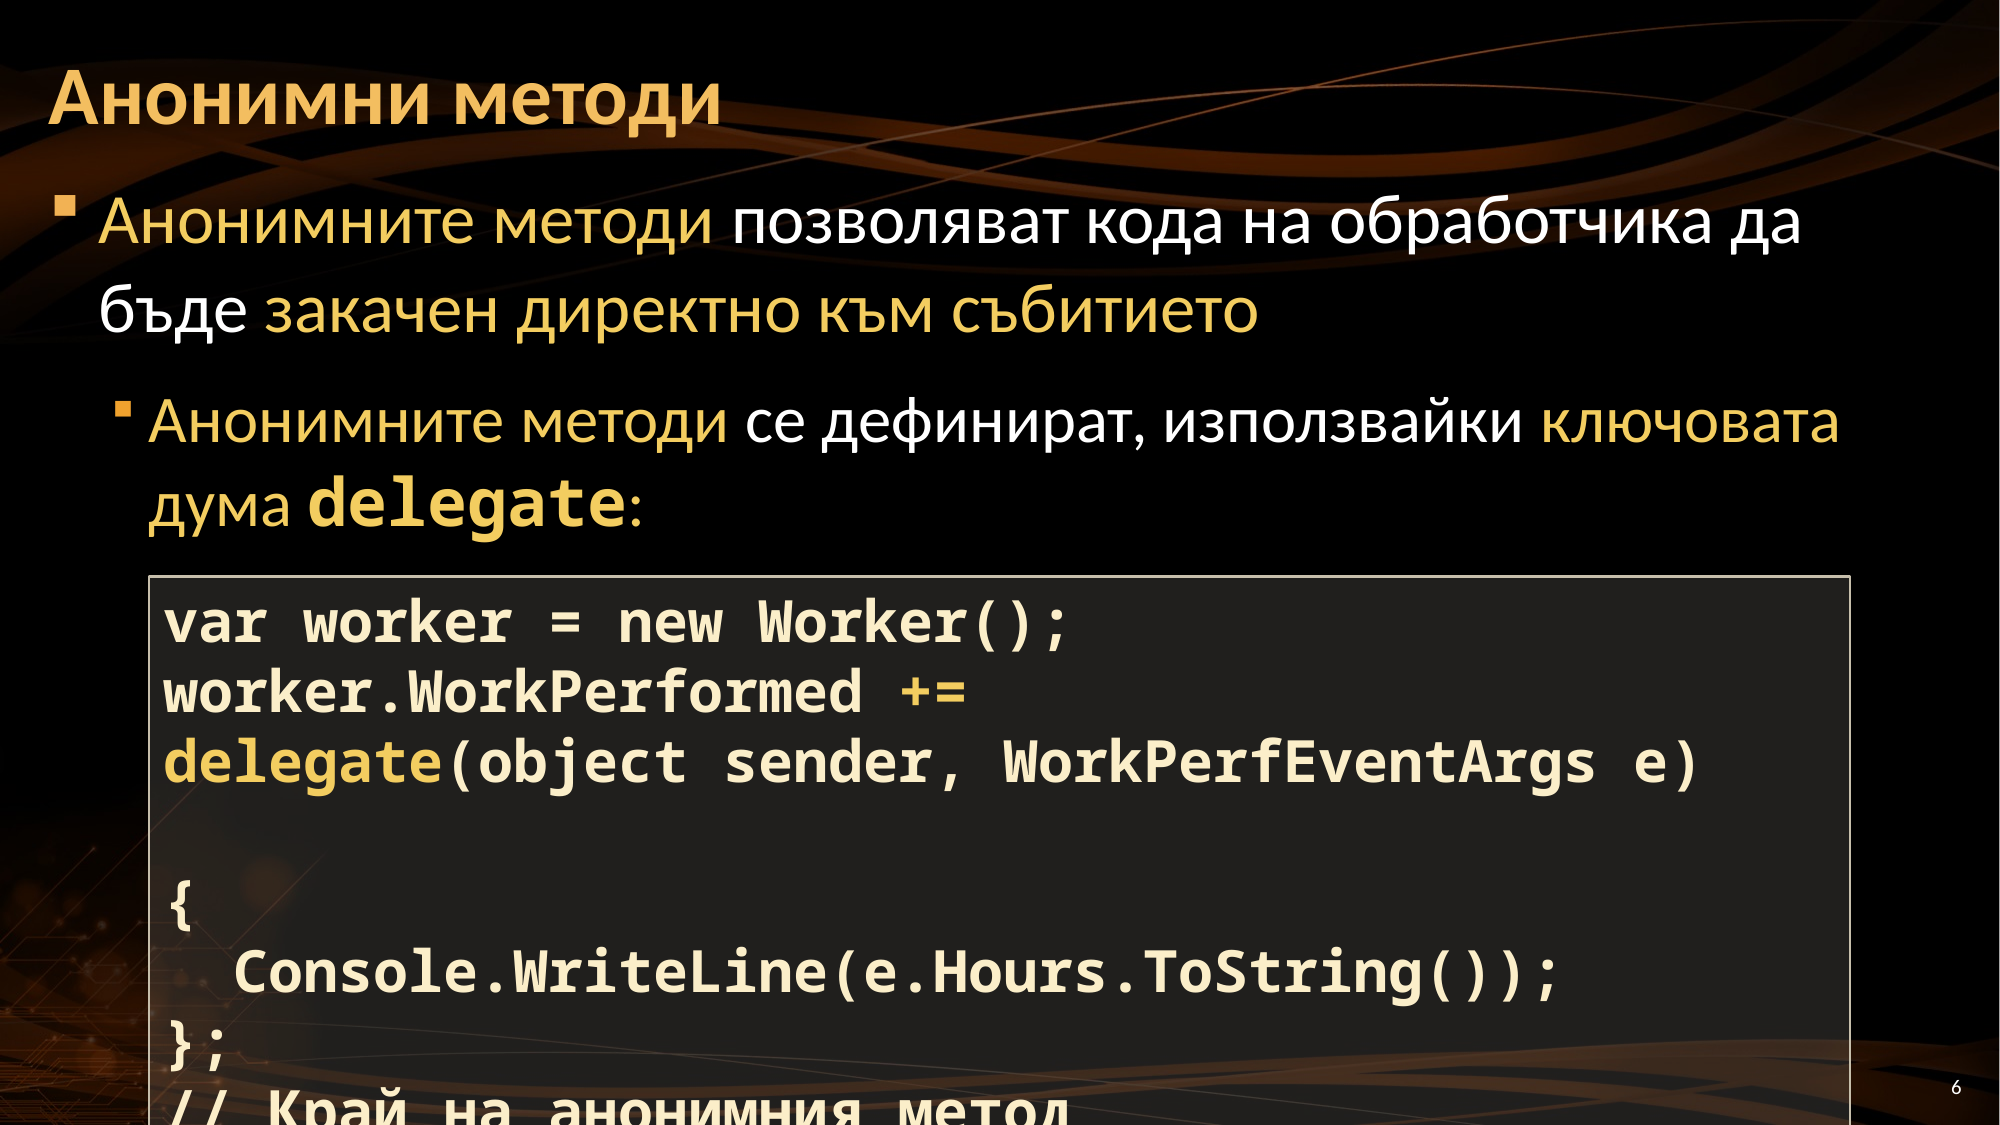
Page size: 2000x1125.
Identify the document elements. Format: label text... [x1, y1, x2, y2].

slide_number 6 [1897, 1070, 1968, 1103]
list Анонимните методи позволяват кода на обработчика да бъде закачен директно към събитието Анонимните методи се дефинират, използвайки ключовата дума delegate: [31, 189, 1968, 1077]
text_box var worker = new Worker(); worker.WorkPerformed += delegate(object sender, WorkPerfEventArgs e) { Console.WriteLine(e.Hours.ToString()); }; // Край на анонимния метод [149, 576, 1850, 1125]
picture [0, 0, 2000, 1125]
title Анонимни методи [30, 6, 1968, 189]
